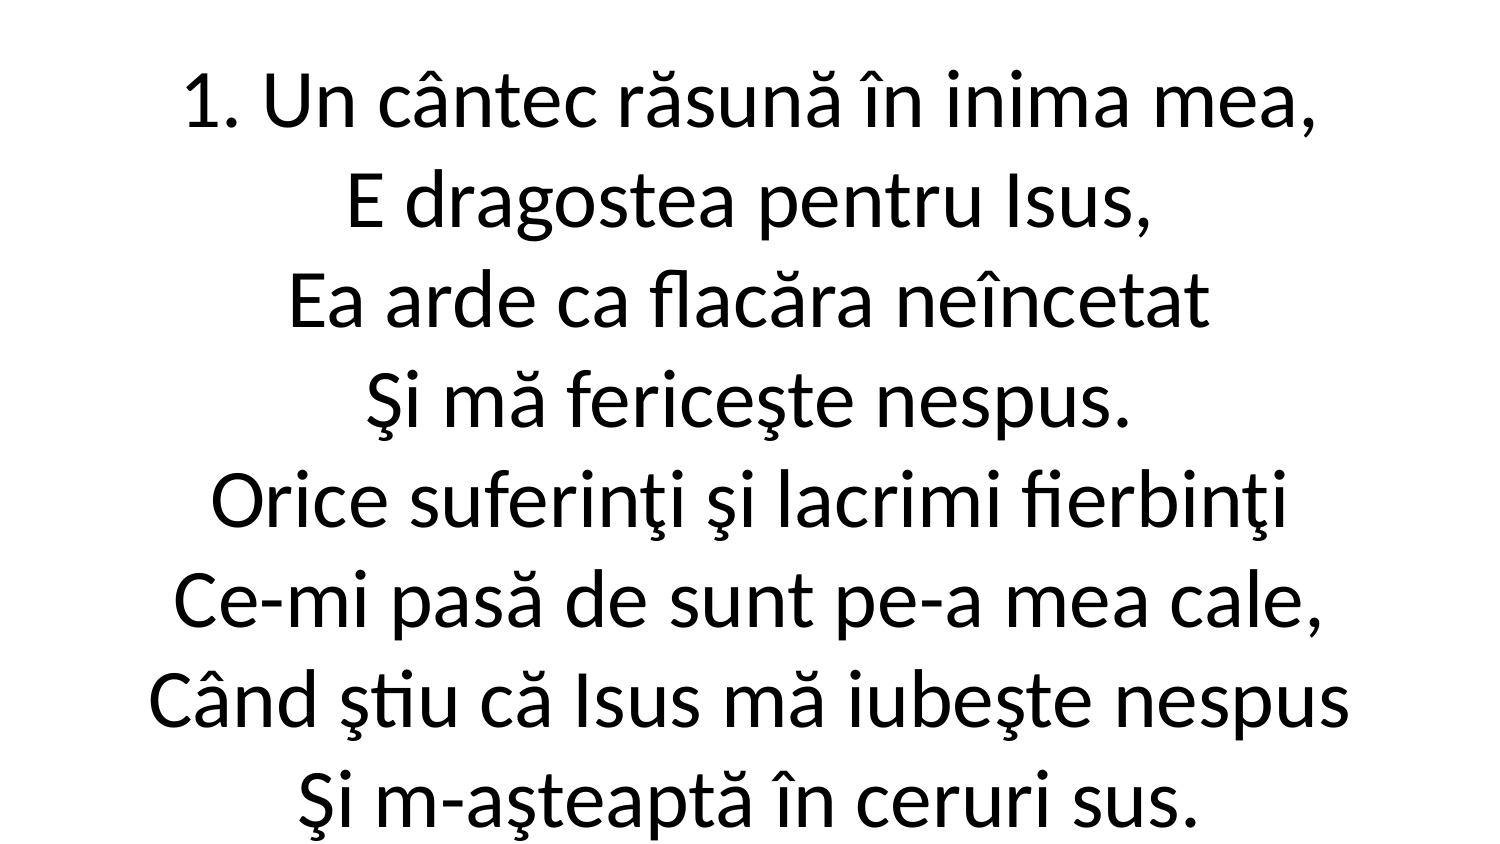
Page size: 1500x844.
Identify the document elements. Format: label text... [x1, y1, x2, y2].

text_box 1. Un cântec răsună în inima mea, E dragostea pentru Isus, Ea arde ca flacăra neîncetat Şi mă fericeşte nespus. Orice suferinţi şi lacrimi fierbinţi Ce-mi pasă de sunt pe-a mea cale, Când ştiu că Isus mă iubeşte nespus Şi m-aşteaptă în ceruri sus. [133, 0, 1367, 844]
